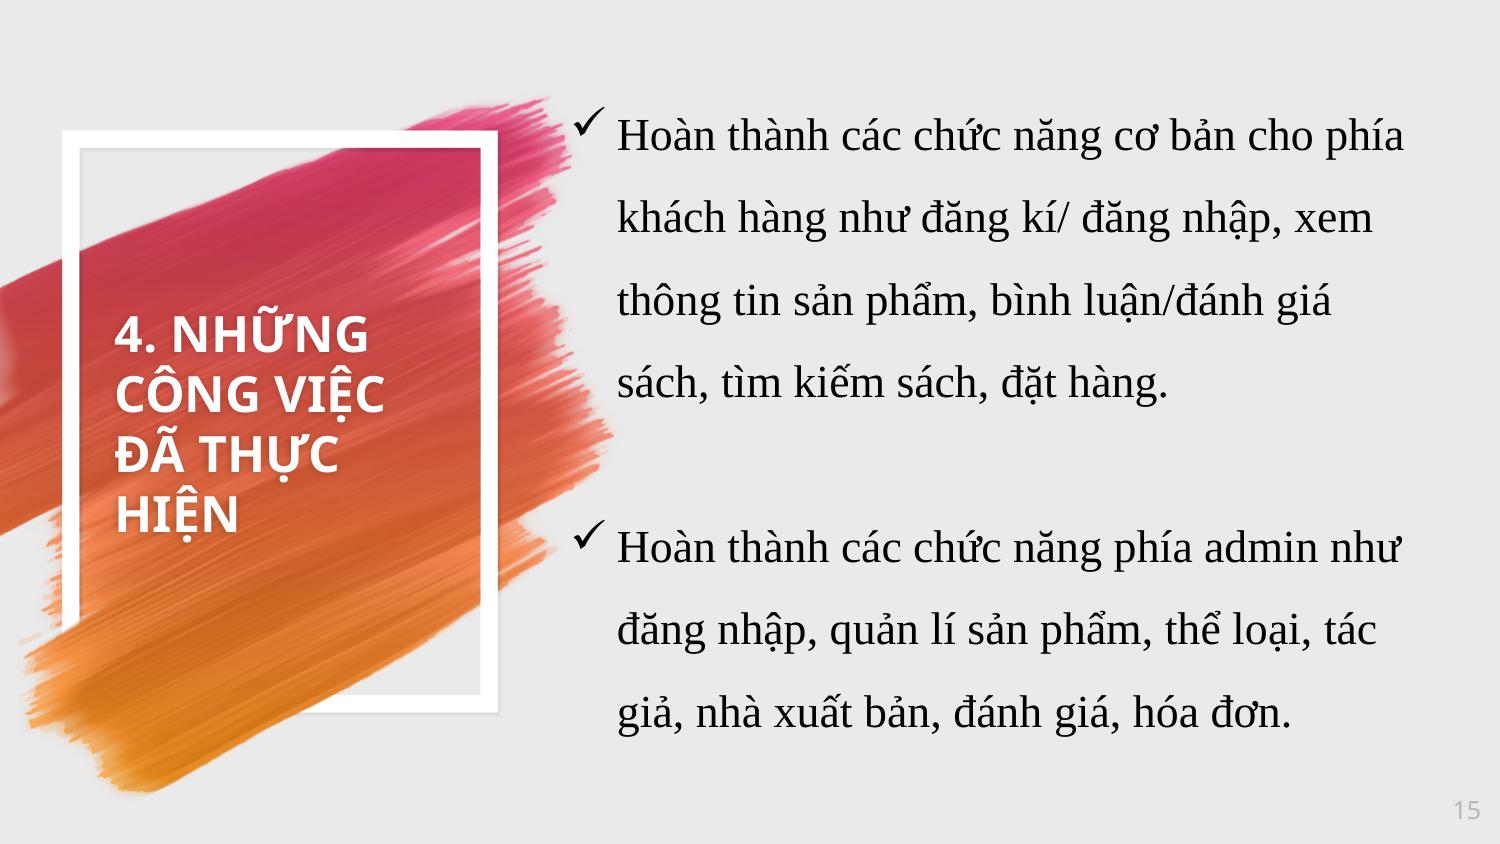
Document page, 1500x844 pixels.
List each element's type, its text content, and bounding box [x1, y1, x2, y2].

picture [0, 0, 1500, 844]
slide_number 15 [1391, 779, 1482, 844]
text_box Hoàn thành các chức năng cơ bản cho phía khách hàng như đăng kí/ đăng nhập, xem thông tin sản phẩm, bình luận/đánh giá sách, tìm kiếm sách, đặt hàng. Hoàn thành các chức năng phía admin như đăng nhập, quản lí sản phẩm, thể loại, tác giả, nhà xuất bản, đánh giá, hóa đơn. [555, 69, 1437, 744]
title 4. NHỮNG CÔNG VIỆC ĐÃ THỰC HIỆN [114, 149, 447, 696]
